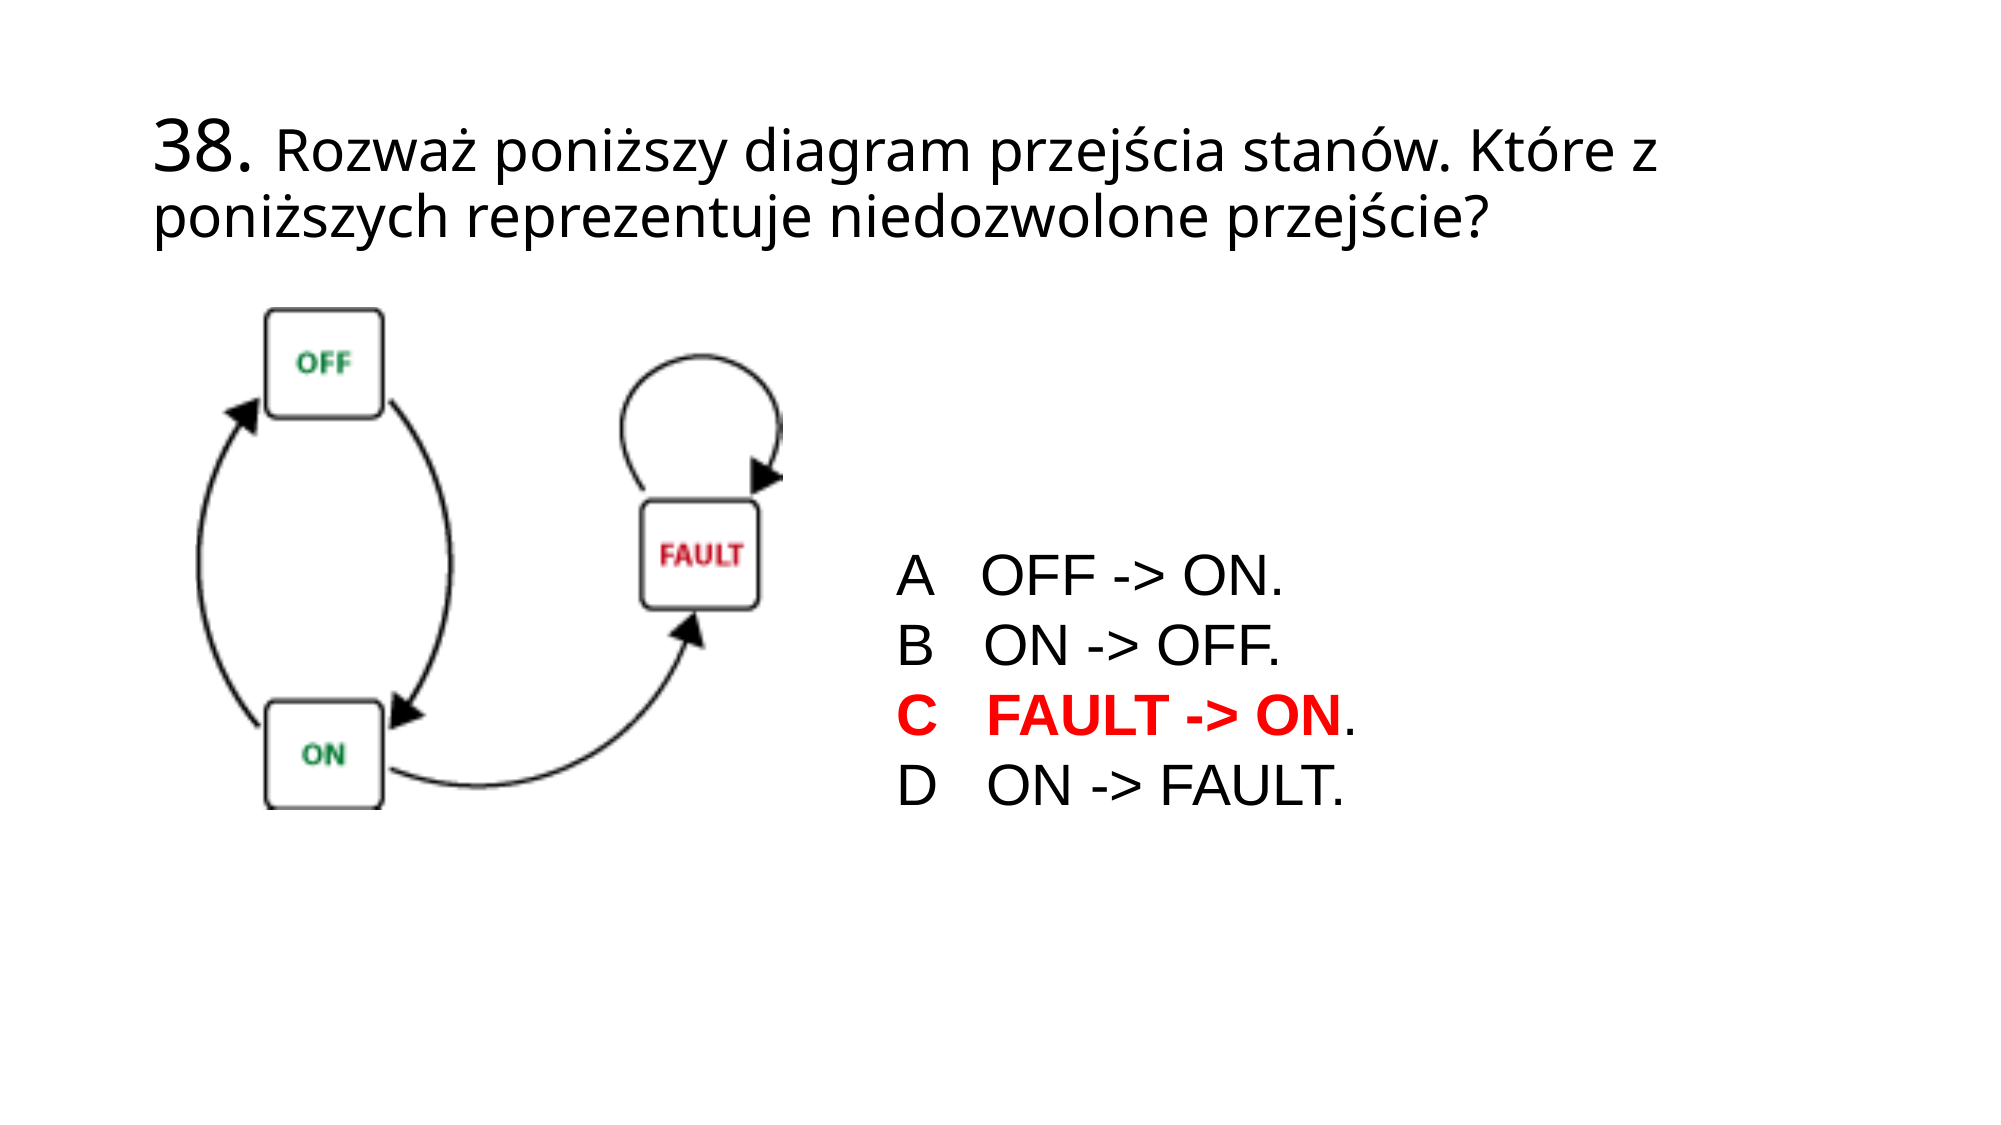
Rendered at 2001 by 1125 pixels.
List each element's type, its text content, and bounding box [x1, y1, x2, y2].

text_box 38. Rozważ poniższy diagram przejścia stanów. Które z poniższych reprezentuje niedozwolone przejście? [137, 59, 1863, 299]
text_box [137, 299, 1863, 1013]
picture [194, 307, 784, 811]
text_box A OFF -> ON. B ON -> OFF. C FAULT -> ON. D ON -> FAULT. [881, 530, 1635, 885]
